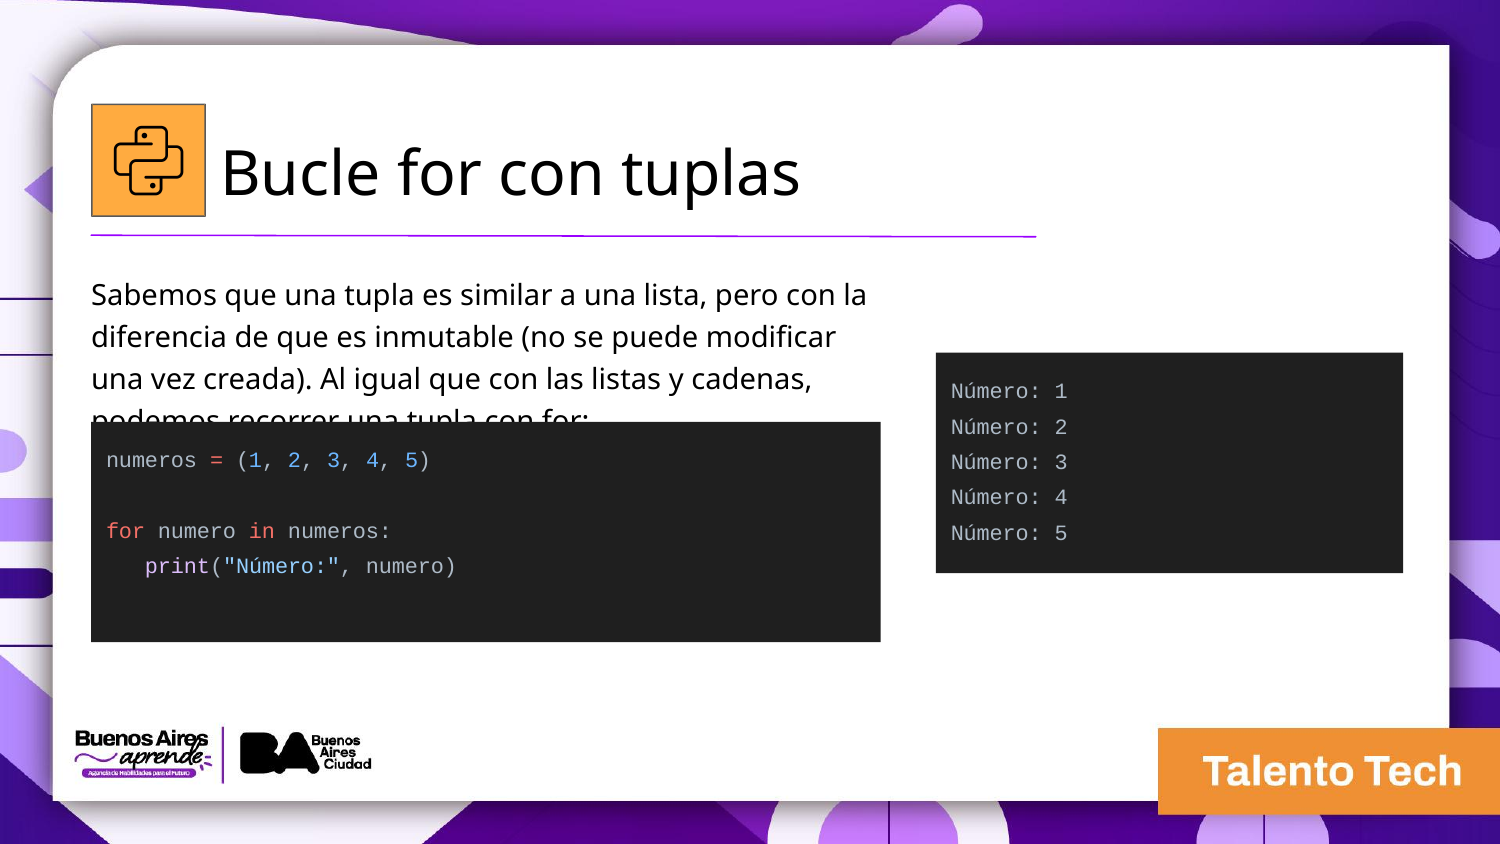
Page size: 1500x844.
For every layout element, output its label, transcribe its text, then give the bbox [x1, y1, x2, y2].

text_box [90, 103, 207, 218]
text_box Sabemos que una tupla es similar a una lista, pero con la diferencia de que es inmutable (no se puede modificar una vez creada). Al igual que con las listas y cadenas, podemos recorrer una tupla con for: [91, 269, 881, 421]
text_box Número: 1 Número: 2 Número: 3 Número: 4 Número: 5 [935, 352, 1404, 574]
text_box numeros = (1, 2, 3, 4, 5) for numero in numeros: print("Número:", numero) [91, 421, 881, 643]
text_box [0, 0, 1500, 844]
picture [104, 115, 193, 205]
text_box Bucle for con tuplas [220, 118, 1421, 208]
